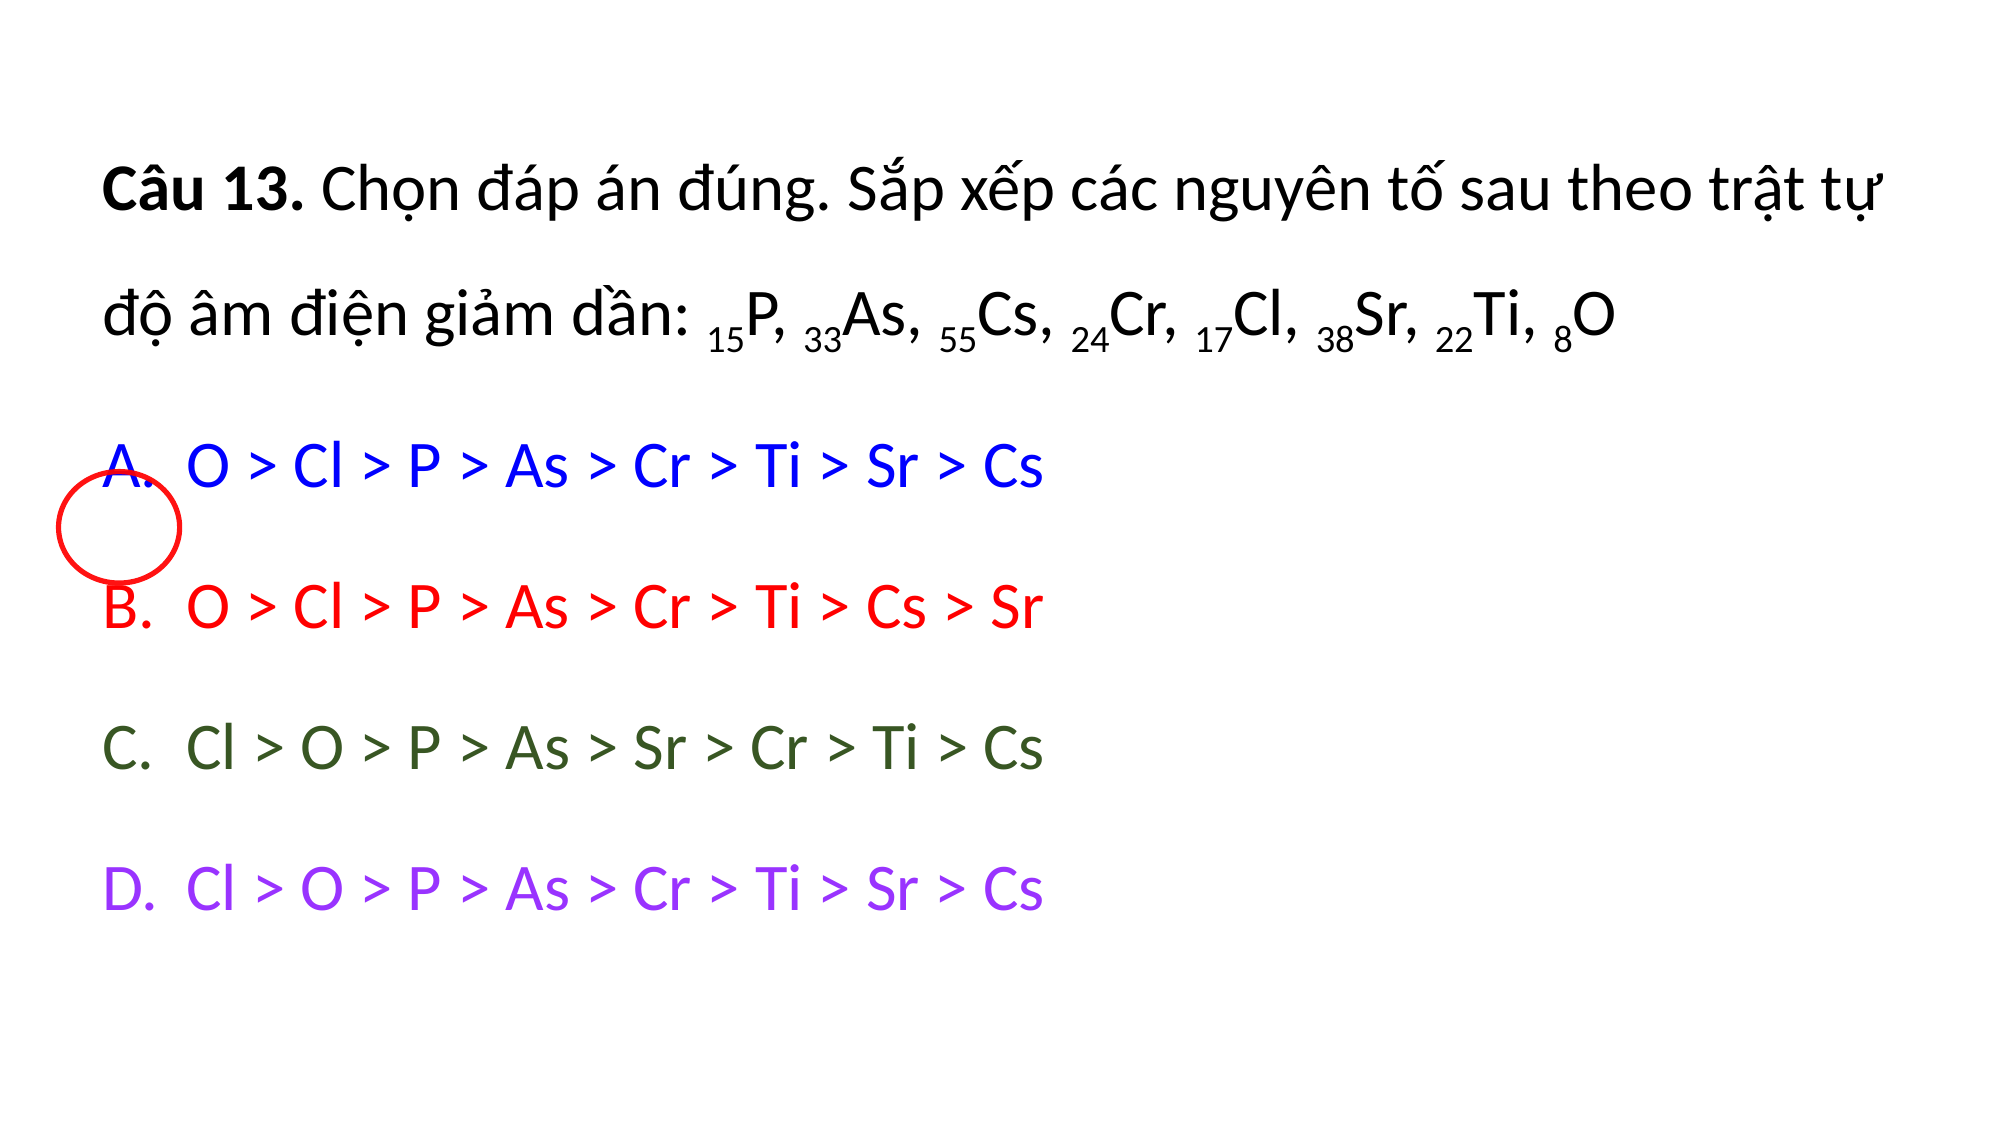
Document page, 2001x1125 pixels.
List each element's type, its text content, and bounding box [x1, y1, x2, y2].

list Câu 13. Chọn đáp án đúng. Sắp xếp các nguyên tố sau theo trật tự độ âm điện giảm dần: 15P, 33As, 55Cs, 24Cr, 17Cl, 38Sr, 22Ti, 8O O > Cl > P > As > Cr > Ti > Sr > Cs O > Cl > P > As > Cr > Ti > Cs > Sr Cl > O > P > As > Sr > Cr > Ti > Cs Cl > O > P > As > Cr > Ti > Sr > Cs [86, 95, 1963, 994]
text_box [57, 470, 181, 585]
